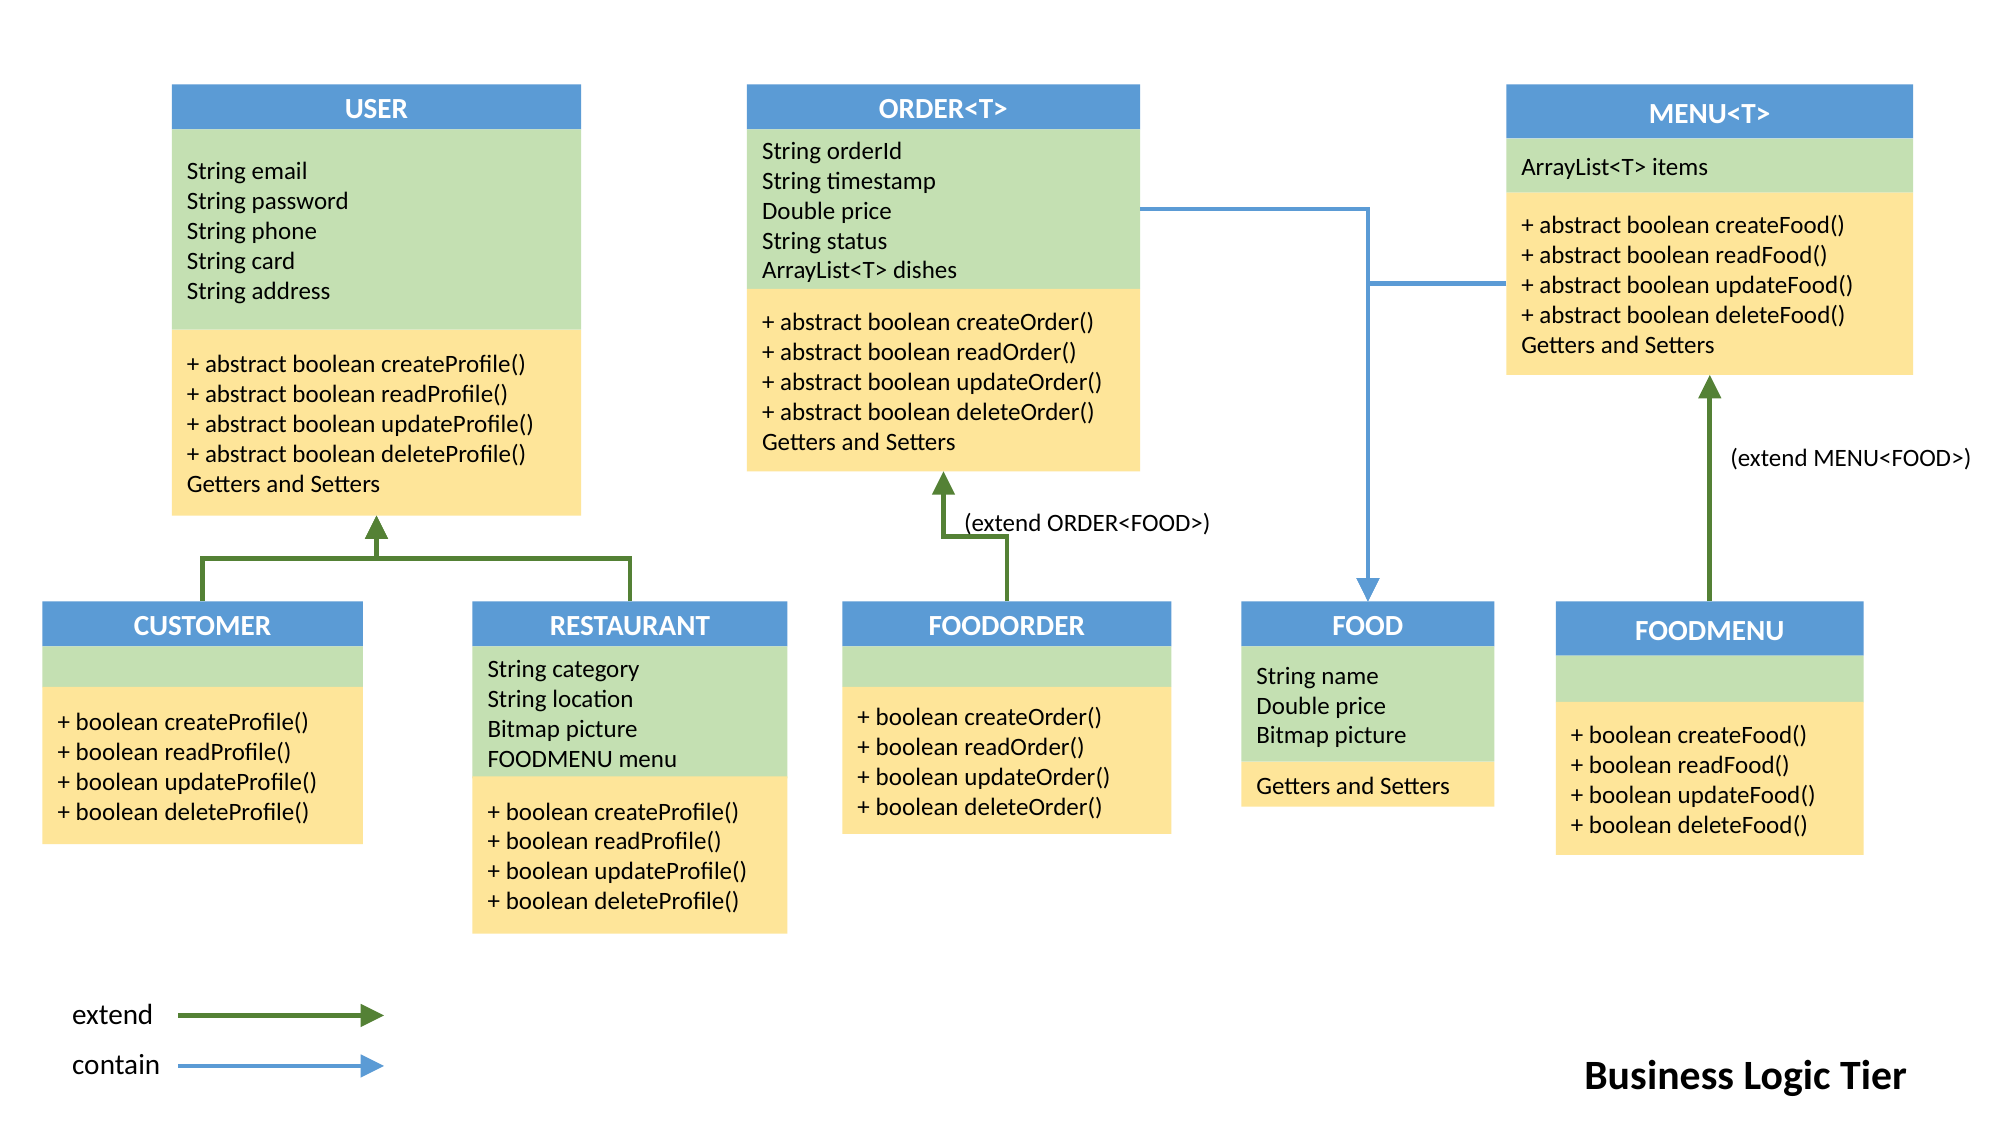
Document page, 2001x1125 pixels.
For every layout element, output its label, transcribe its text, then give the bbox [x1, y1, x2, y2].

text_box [246, 471, 333, 646]
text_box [1241, 610, 1495, 807]
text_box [842, 601, 1172, 835]
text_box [472, 601, 788, 934]
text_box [42, 601, 364, 845]
text_box extend [57, 987, 170, 1038]
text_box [171, 84, 582, 516]
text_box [1555, 601, 1864, 856]
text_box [909, 504, 1041, 569]
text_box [460, 431, 547, 686]
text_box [1506, 84, 1914, 376]
text_box contain [57, 1038, 177, 1089]
text_box Business Logic Tier [1569, 1040, 1990, 1106]
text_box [1367, 283, 1507, 602]
text_box (extend ORDER<FOOD>) [949, 498, 1134, 545]
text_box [746, 84, 1141, 472]
text_box (extend MENU<FOOD>) [1715, 433, 1990, 479]
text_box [1139, 208, 1369, 602]
